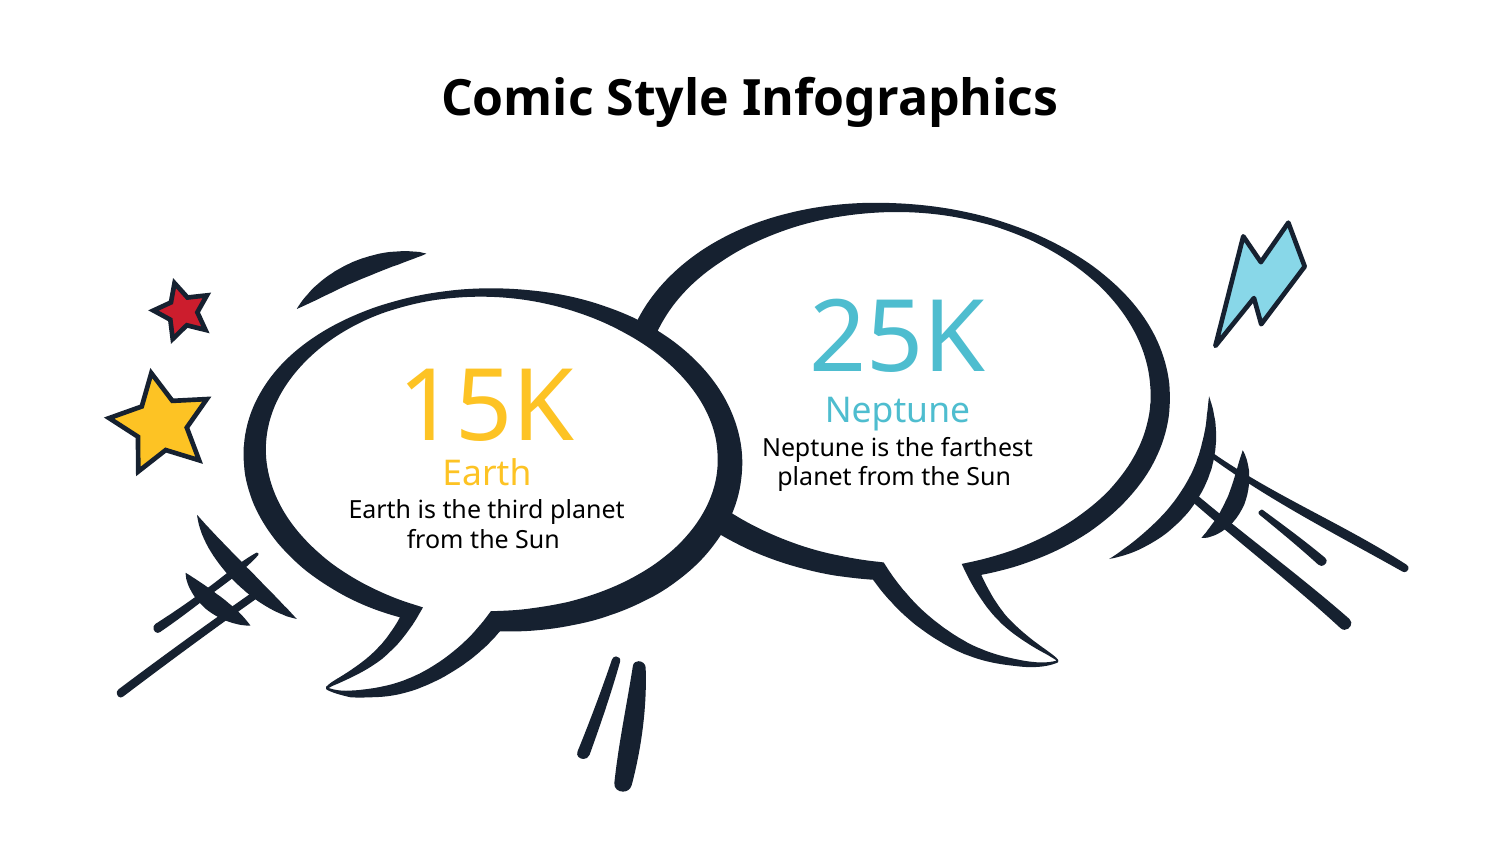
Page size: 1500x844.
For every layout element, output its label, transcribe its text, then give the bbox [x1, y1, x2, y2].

title Comic Style Infographics [29, 50, 1471, 145]
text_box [108, 202, 1411, 792]
